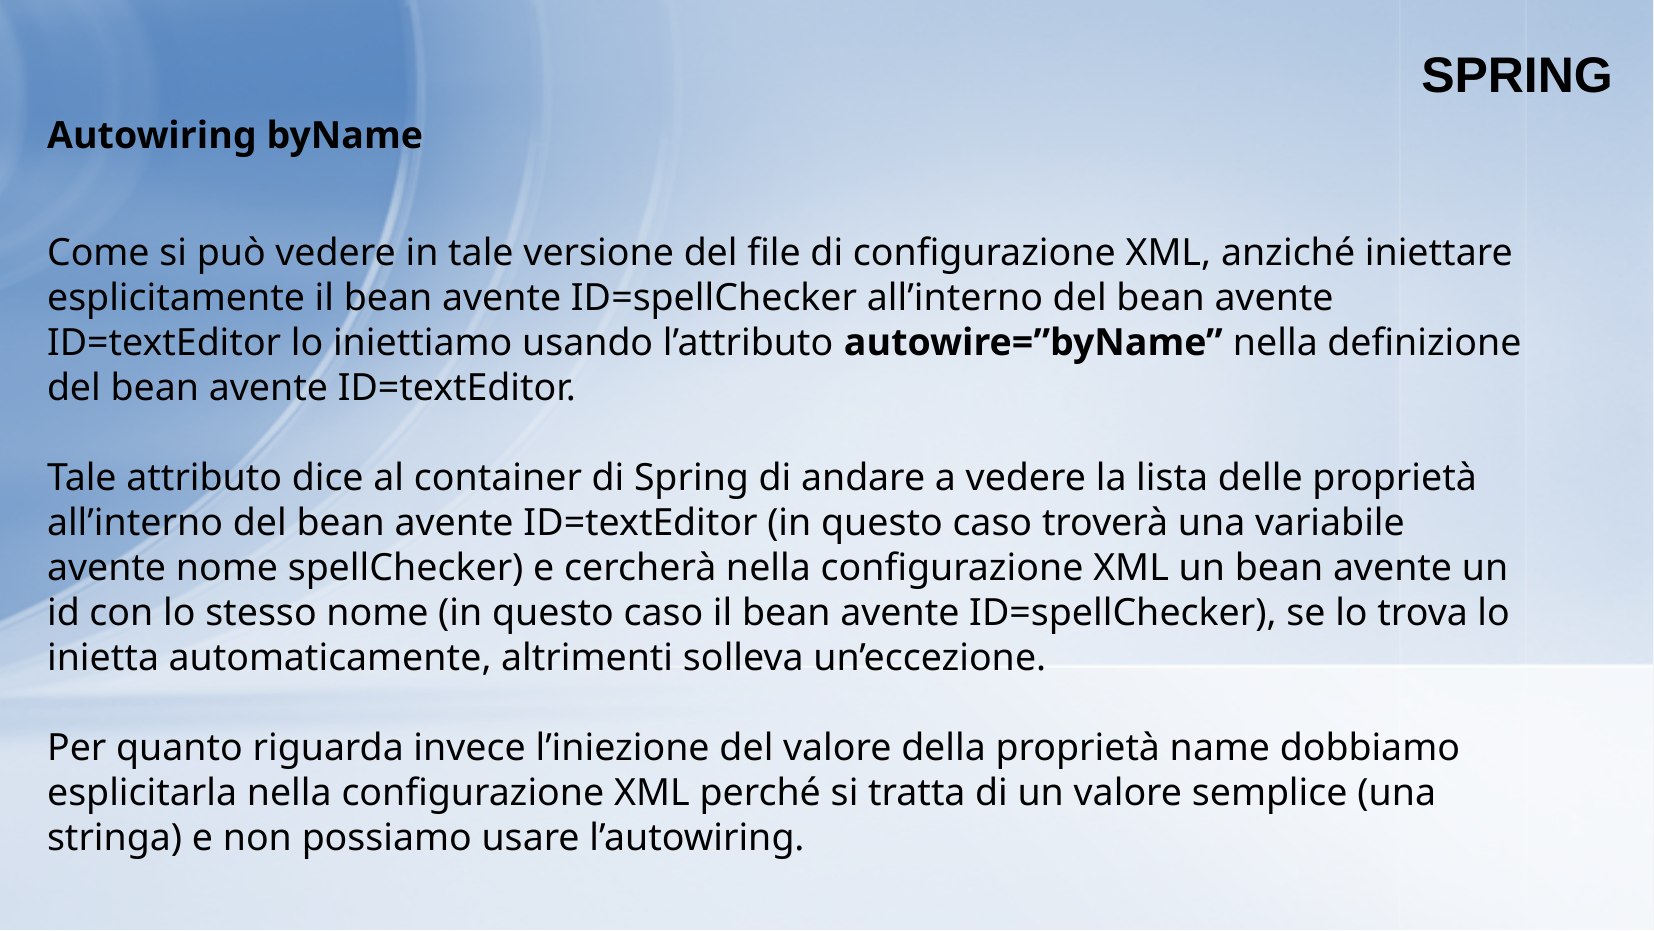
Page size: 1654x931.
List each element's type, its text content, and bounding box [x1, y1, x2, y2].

text_box Autowiring byName [32, 103, 1621, 190]
text_box Come si può vedere in tale versione del file di configurazione XML, anziché iniettare esplicitamente il bean avente ID=spellChecker all’interno del bean avente ID=textEditor lo iniettiamo usando l’attributo autowire=”byName” nella definizione del bean avente ID=textEditor. Tale attributo dice al container di Spring di andare a vedere la lista delle proprietà all’interno del bean avente ID=textEditor (in questo caso troverà una variabile avente nome spellChecker) e cercherà nella configurazione XML un bean avente un id con lo stesso nome (in questo caso il bean avente ID=spellChecker), se lo trova lo inietta automaticamente, altrimenti solleva un’eccezione. Per quanto riguarda invece l’iniezione del valore della proprietà name dobbiamo esplicitarla nella configurazione XML perché si tratta di un valore semplice (una stringa) e non possiamo usare l’autowiring. [32, 220, 1543, 865]
text_box SPRING [1113, 15, 1628, 110]
picture [0, 0, 1653, 930]
